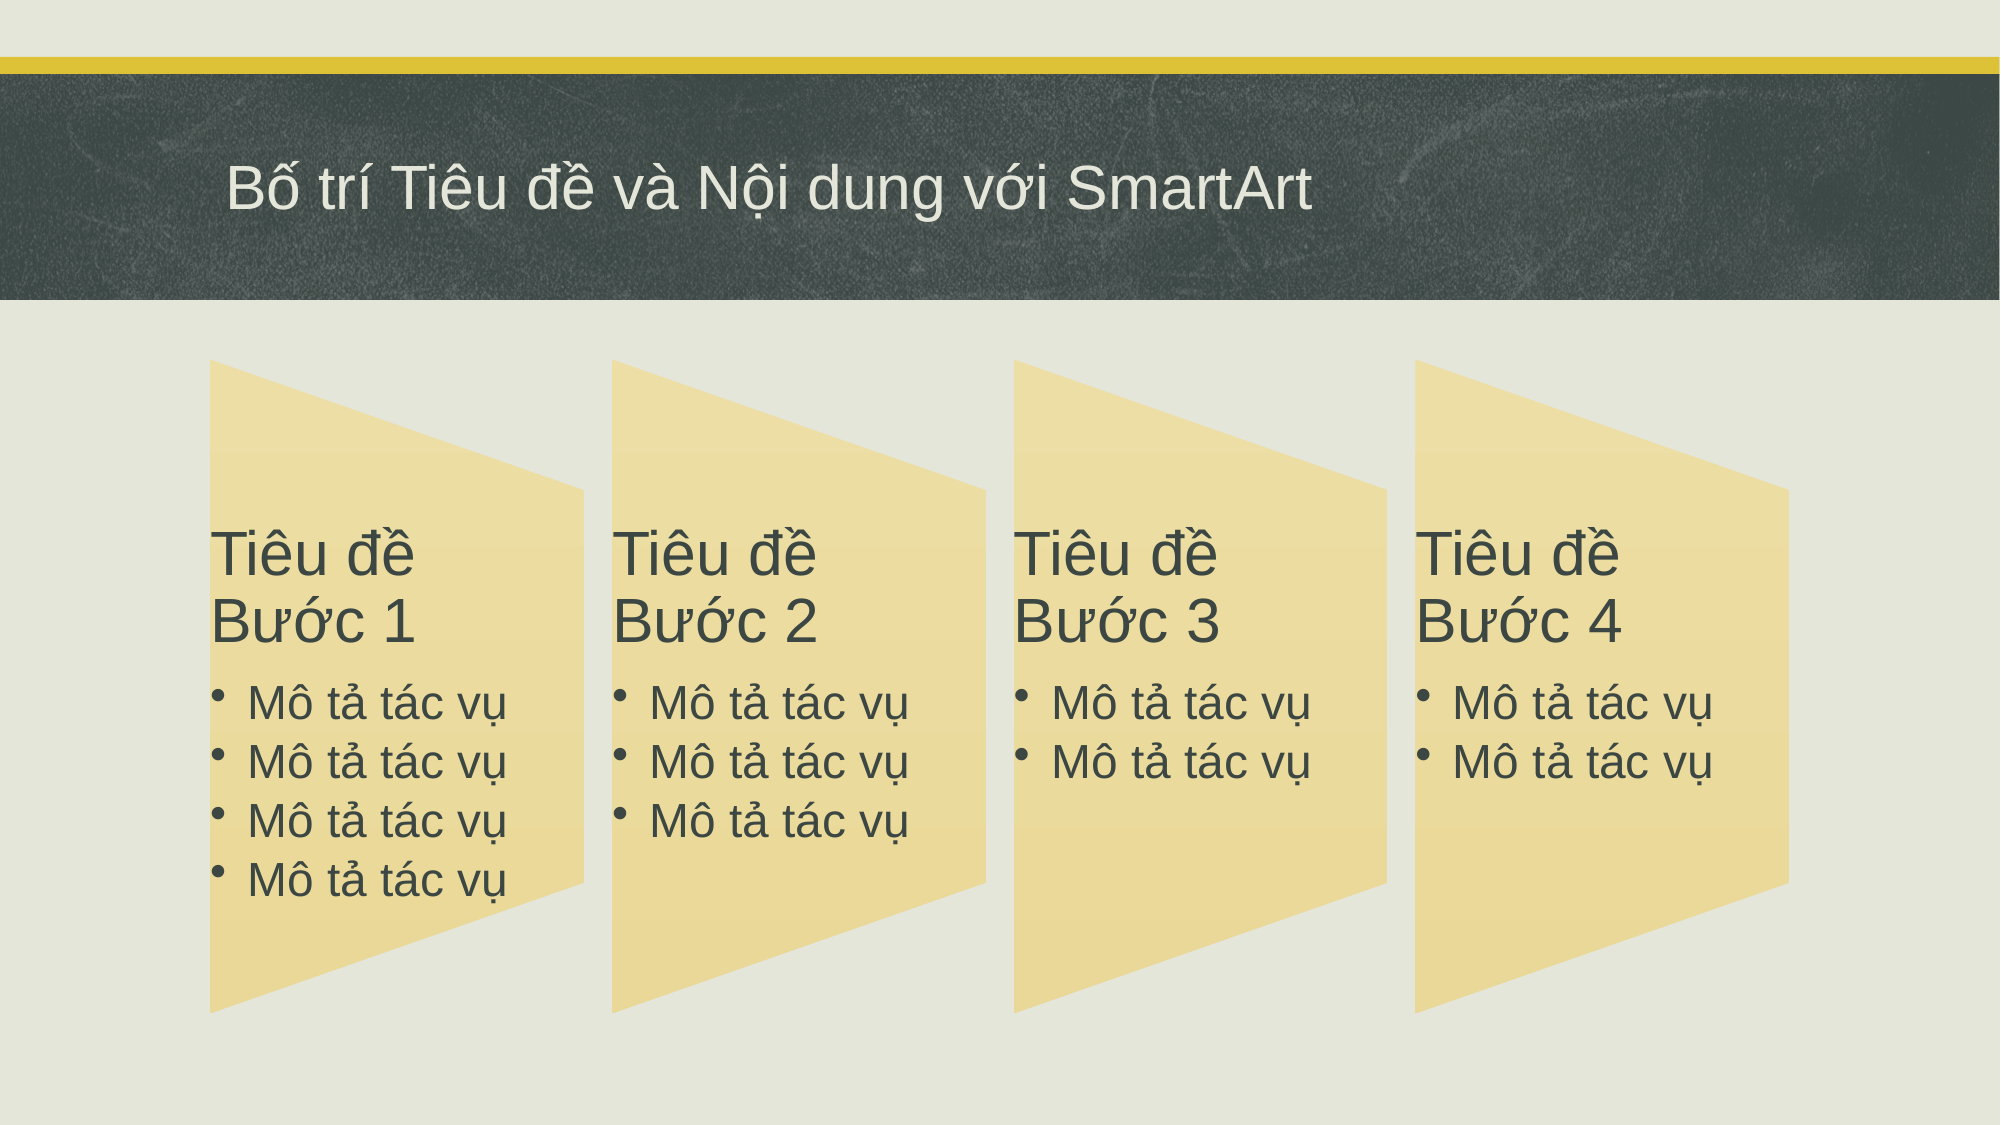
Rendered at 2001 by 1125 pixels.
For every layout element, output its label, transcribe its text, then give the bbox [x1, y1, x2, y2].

title Bố trí Tiêu đề và Nội dung với SmartArt [210, 76, 1790, 300]
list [209, 359, 1790, 1014]
picture [0, 74, 2000, 300]
